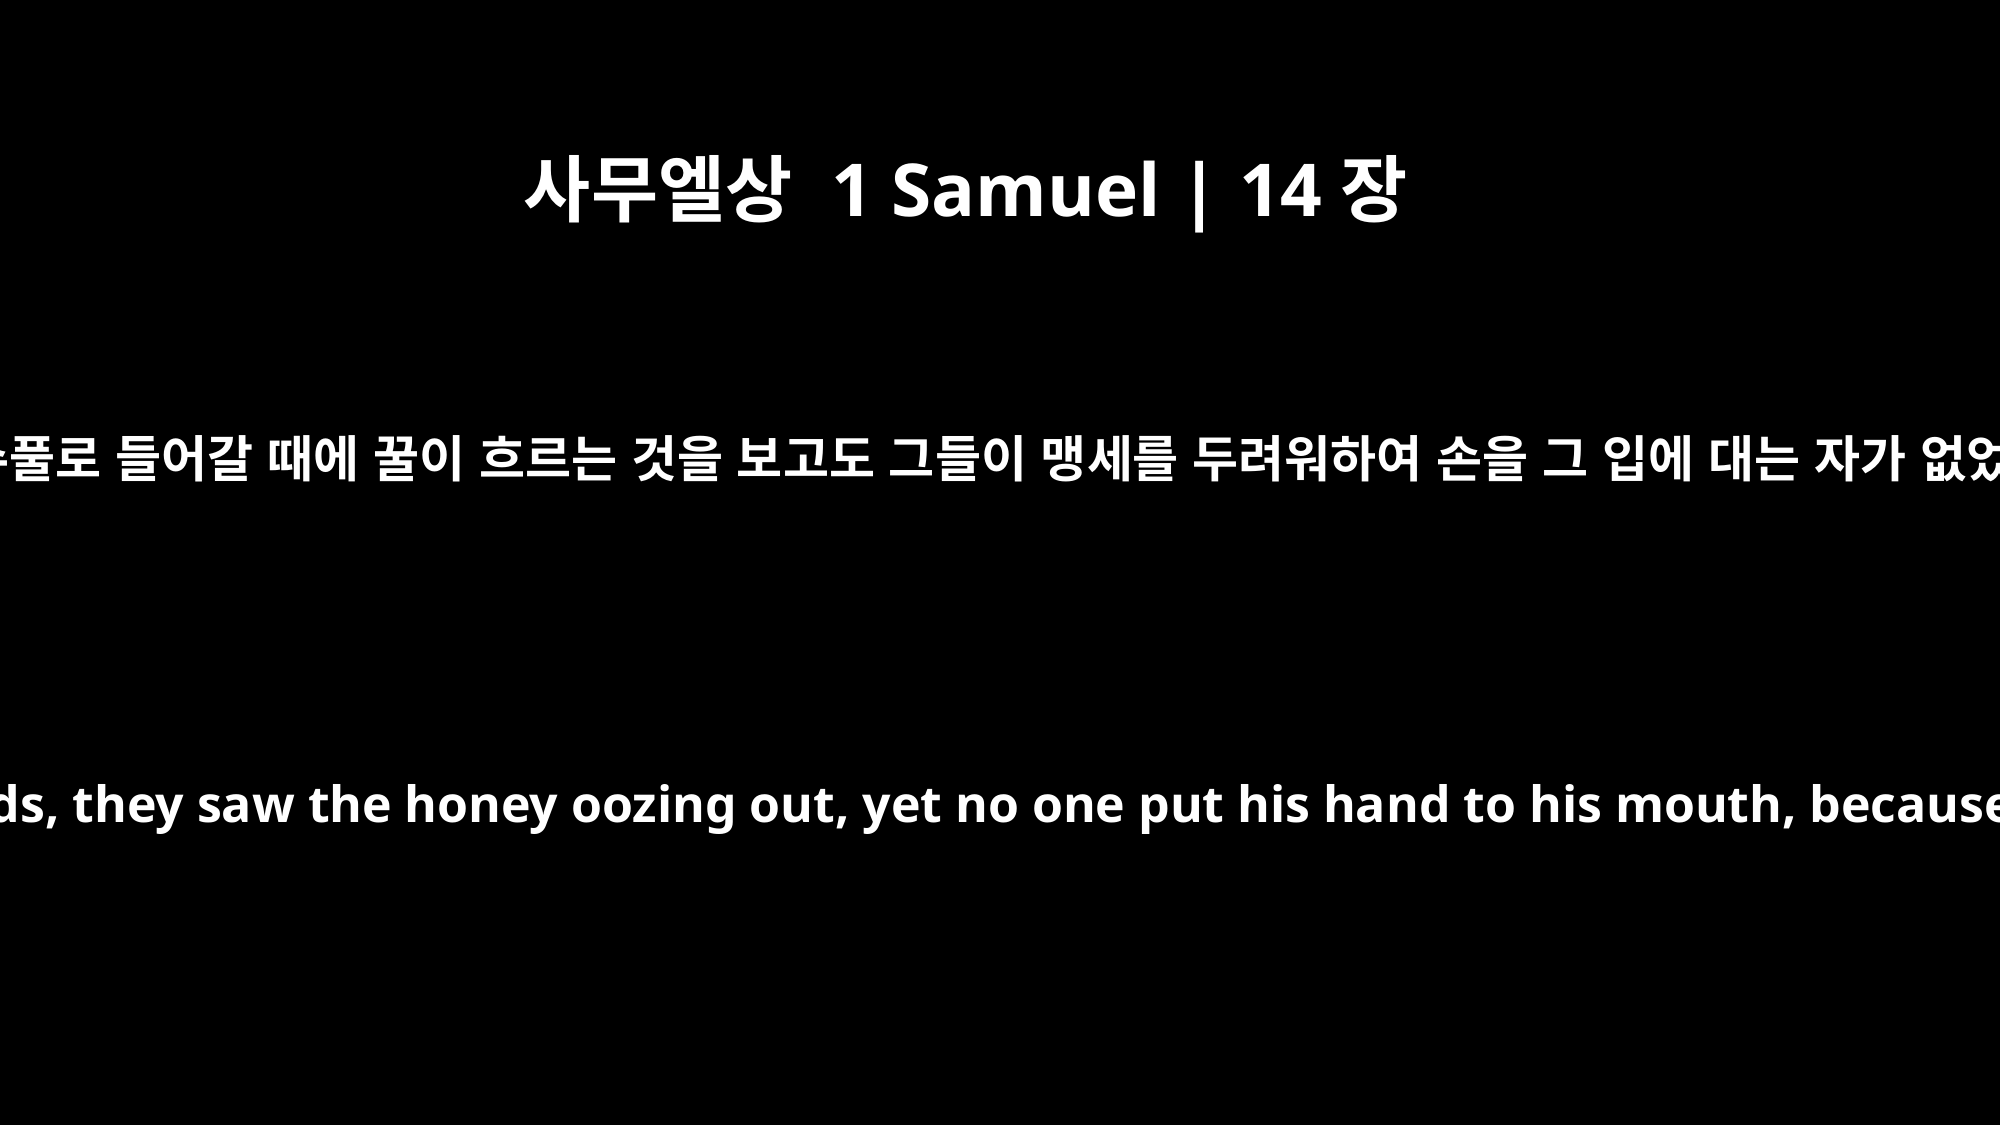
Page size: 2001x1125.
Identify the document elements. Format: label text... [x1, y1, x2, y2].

text_box 26 백성이 수풀로 들어갈 때에 꿀이 흐르는 것을 보고도 그들이 맹세를 두려워하여 손을 그 입에 대는 자가 없었으나 [0, 359, 2000, 495]
text_box When they went into the woods, they saw the honey oozing out, yet no one put his hand to his mouth, because they feared the oath. [0, 764, 2000, 840]
text_box 사무엘상 1 Samuel | 14장 [509, 136, 1423, 239]
